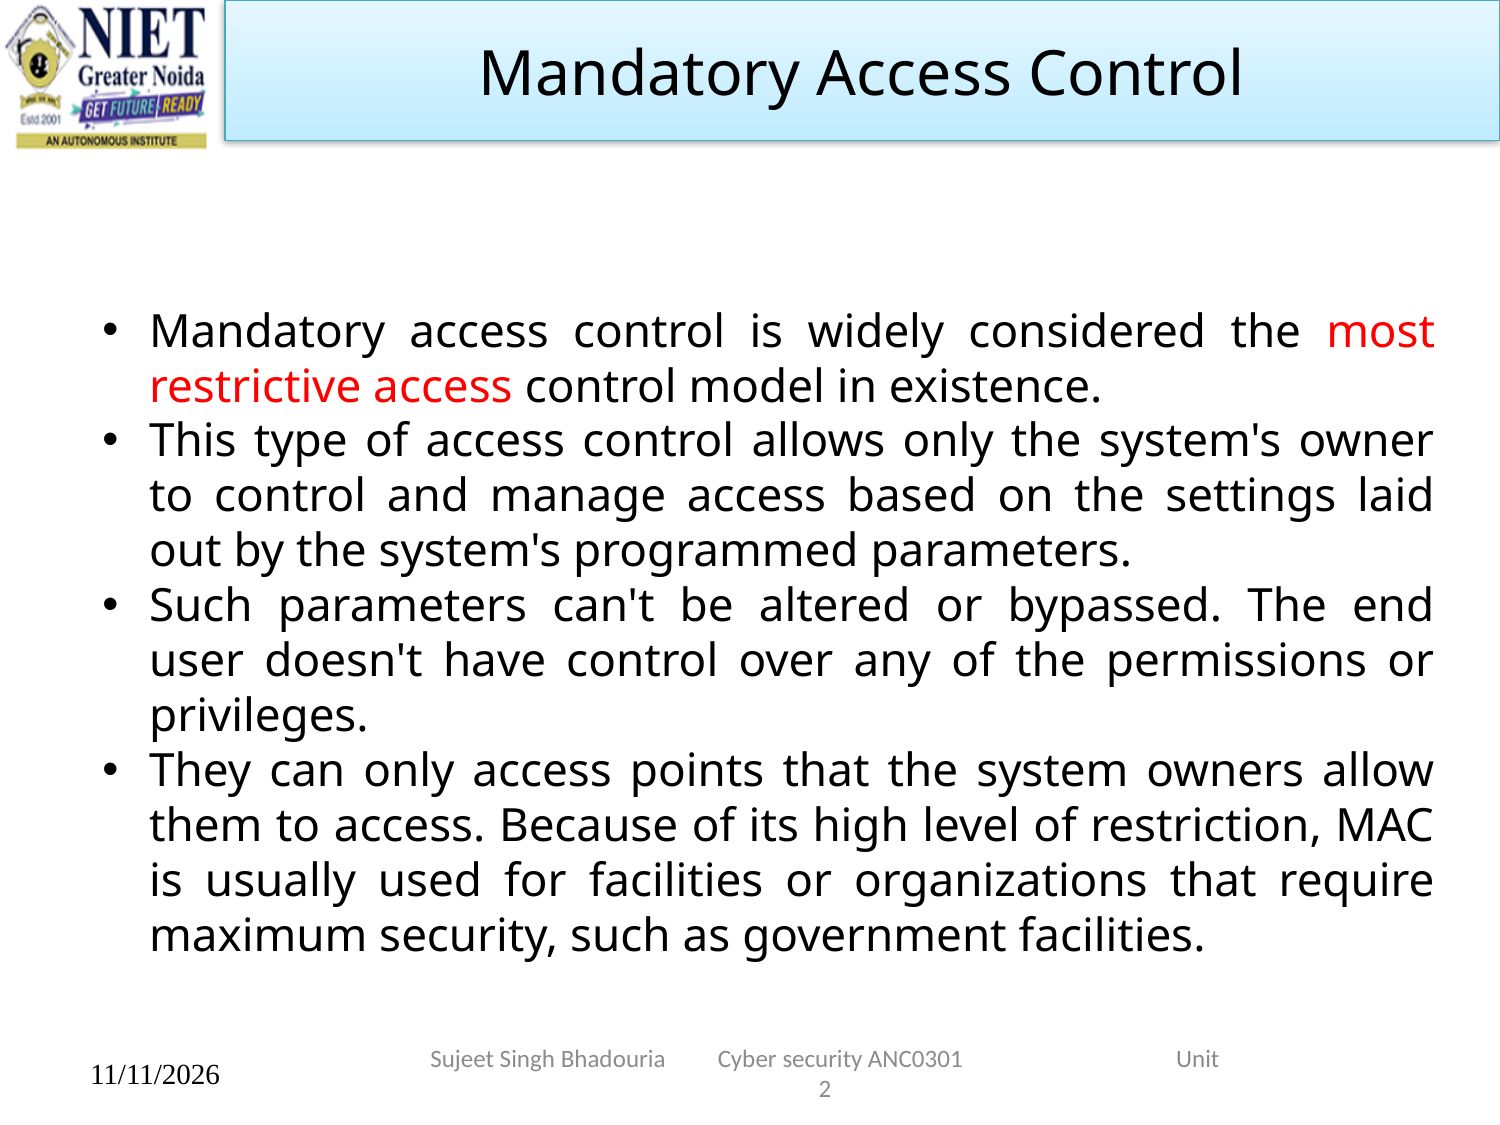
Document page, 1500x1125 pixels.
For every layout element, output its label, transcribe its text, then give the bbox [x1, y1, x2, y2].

slide_number [75, 1042, 412, 1103]
text_box Mandatory access control is widely considered the most restrictive access control model in existence. This type of access control allows only the system's owner to control and manage access based on the settings laid out by the system's programmed parameters. Such parameters can't be altered or bypassed. The end user doesn't have control over any of the permissions or privileges. They can only access points that the system owners allow them to access. Because of its high level of restriction, MAC is usually used for facilities or organizations that require maximum security, such as government facilities. [87, 293, 1450, 969]
text_box Mandatory Access Control [238, 0, 1500, 141]
picture [0, 0, 238, 154]
slide_number [1074, 1042, 1425, 1103]
footer Sujeet Singh Bhadouria Cyber security ANC0301 Unit 2 [412, 1042, 1074, 1103]
